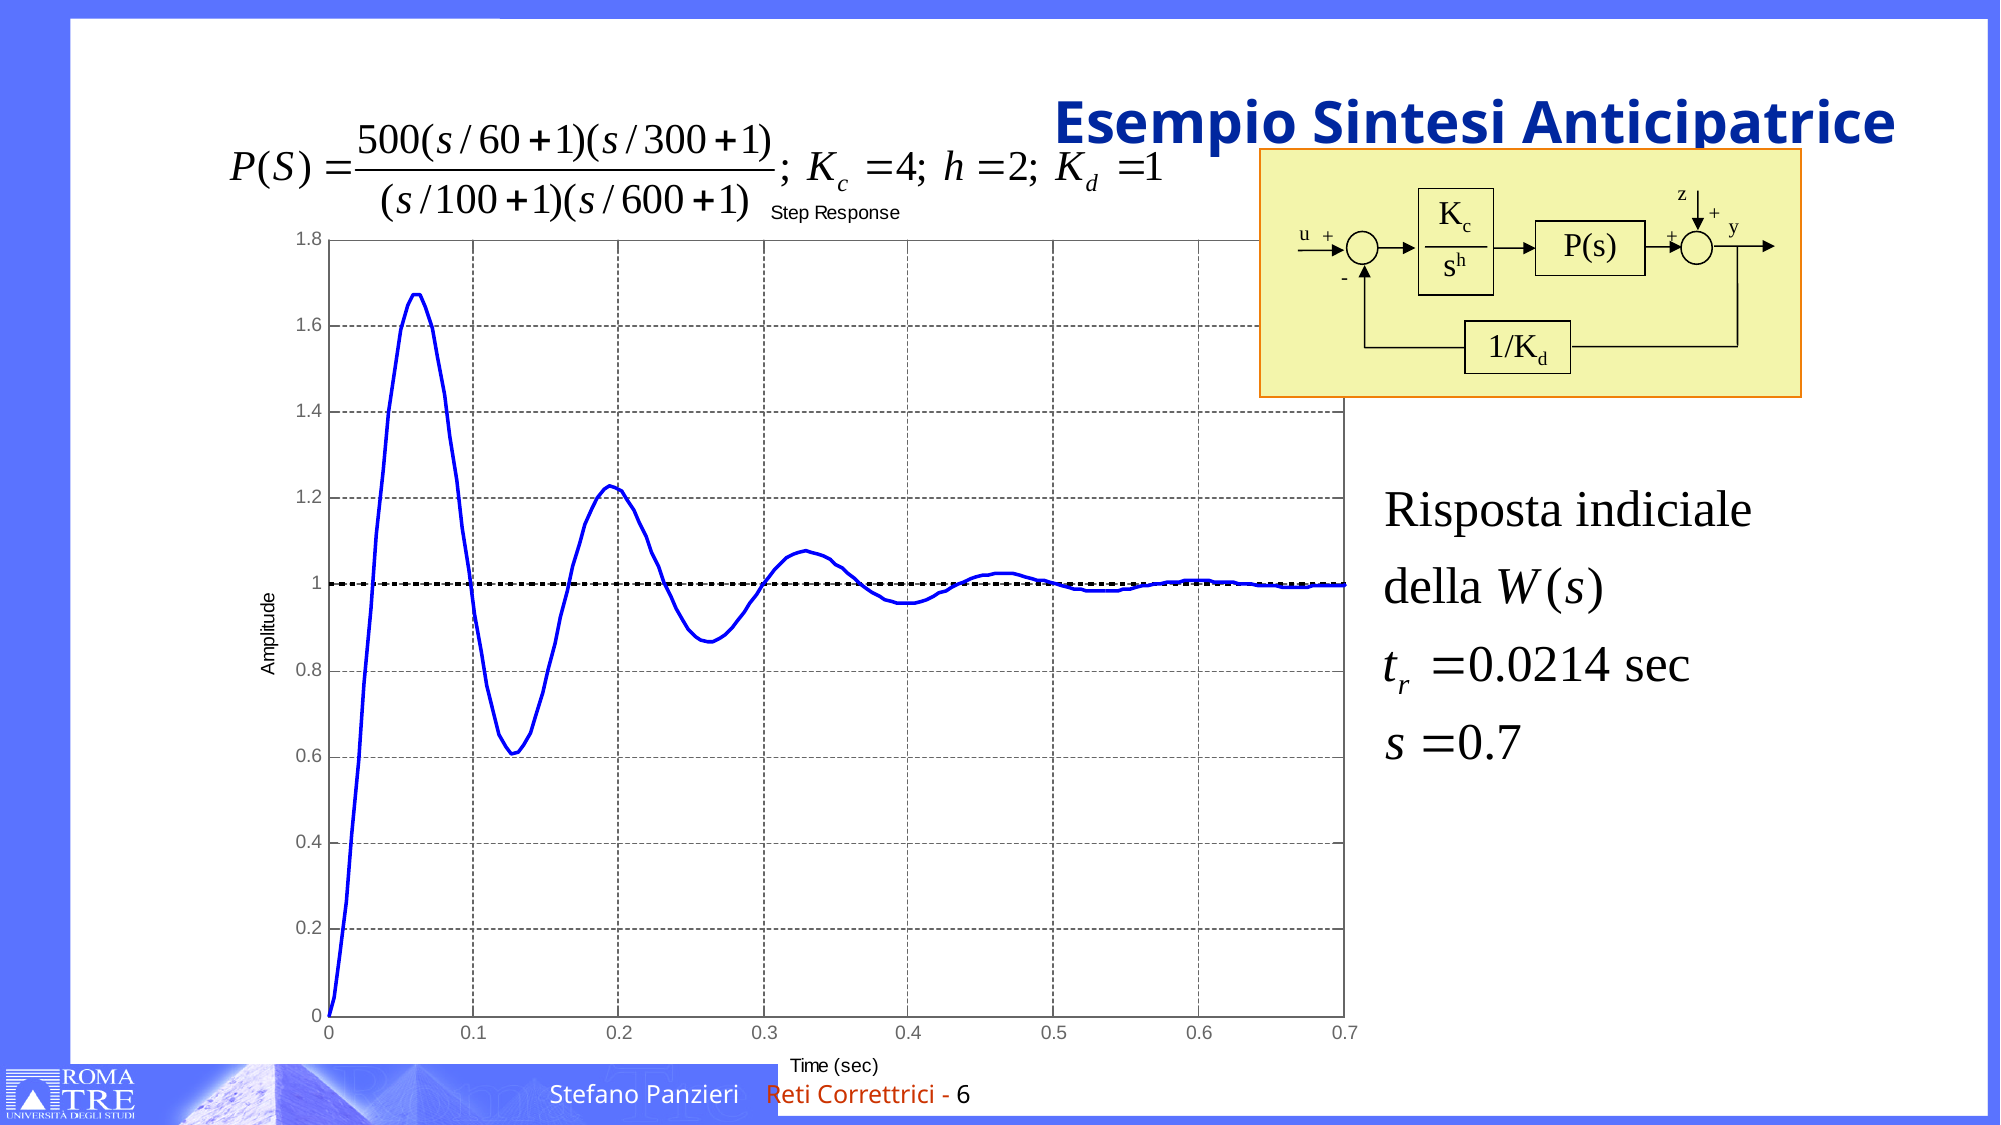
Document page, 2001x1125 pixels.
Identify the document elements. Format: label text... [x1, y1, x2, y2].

title Esempio Sintesi Anticipatrice [163, 67, 1908, 153]
picture [0, 117, 1473, 1125]
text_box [1376, 478, 1778, 772]
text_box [1259, 148, 1801, 398]
